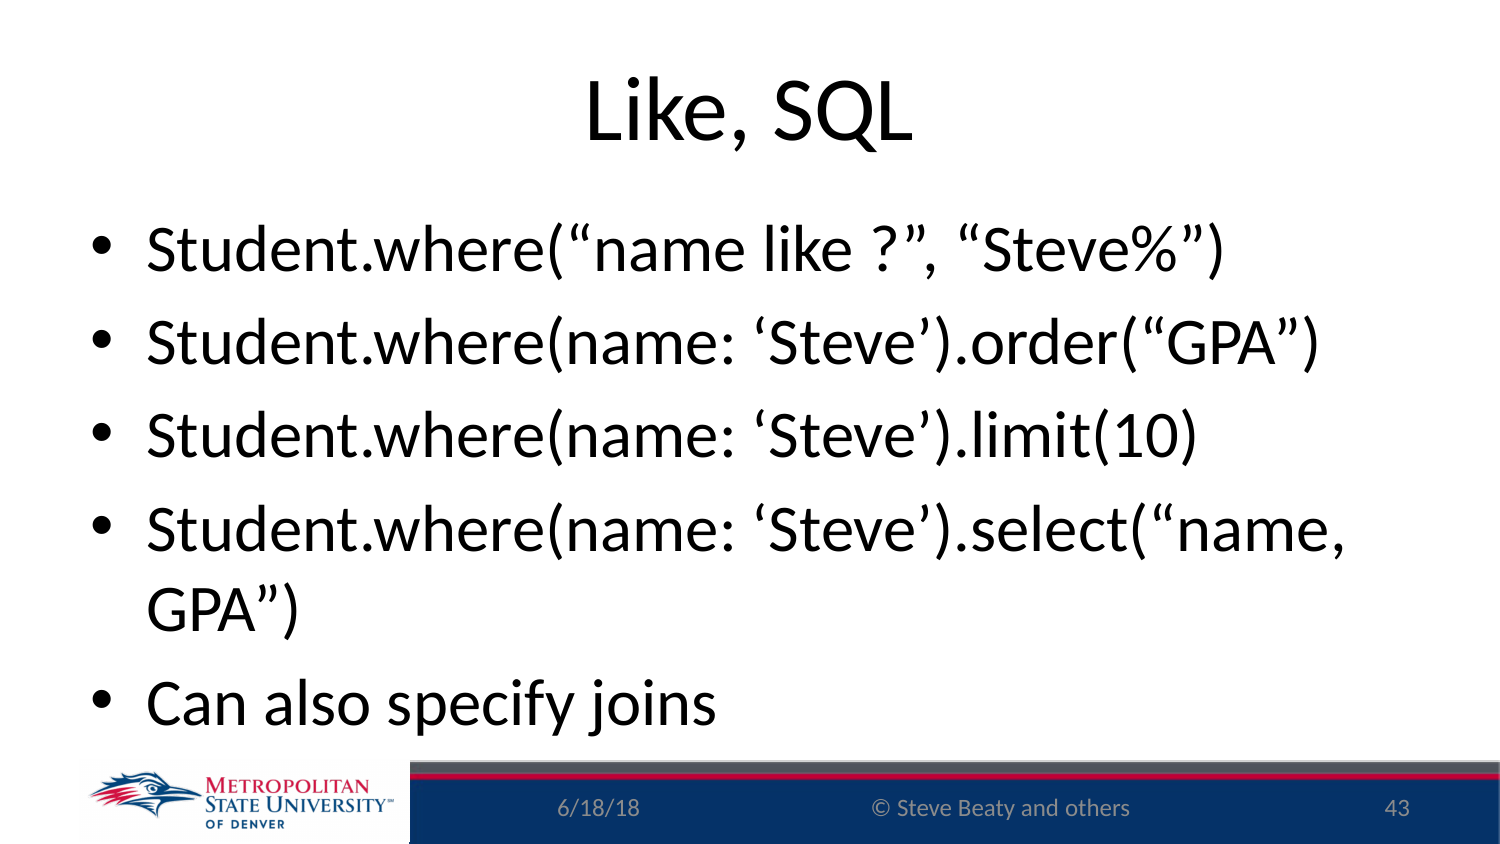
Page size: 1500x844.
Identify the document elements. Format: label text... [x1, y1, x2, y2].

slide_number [542, 776, 686, 836]
footer © Steve Beaty and others [729, 776, 1272, 837]
picture [79, 759, 1500, 844]
slide_number 43 [1316, 776, 1425, 837]
list Student.where(“name like ?”, “Steve%”) Student.where(name: ‘Steve’).order(“GPA”) Student.where(name: ‘Steve’).limit(10) Student.where(name: ‘Steve’).select(“name, GPA”) Can also specify joins [75, 196, 1425, 754]
title Like, SQL [75, 33, 1425, 175]
